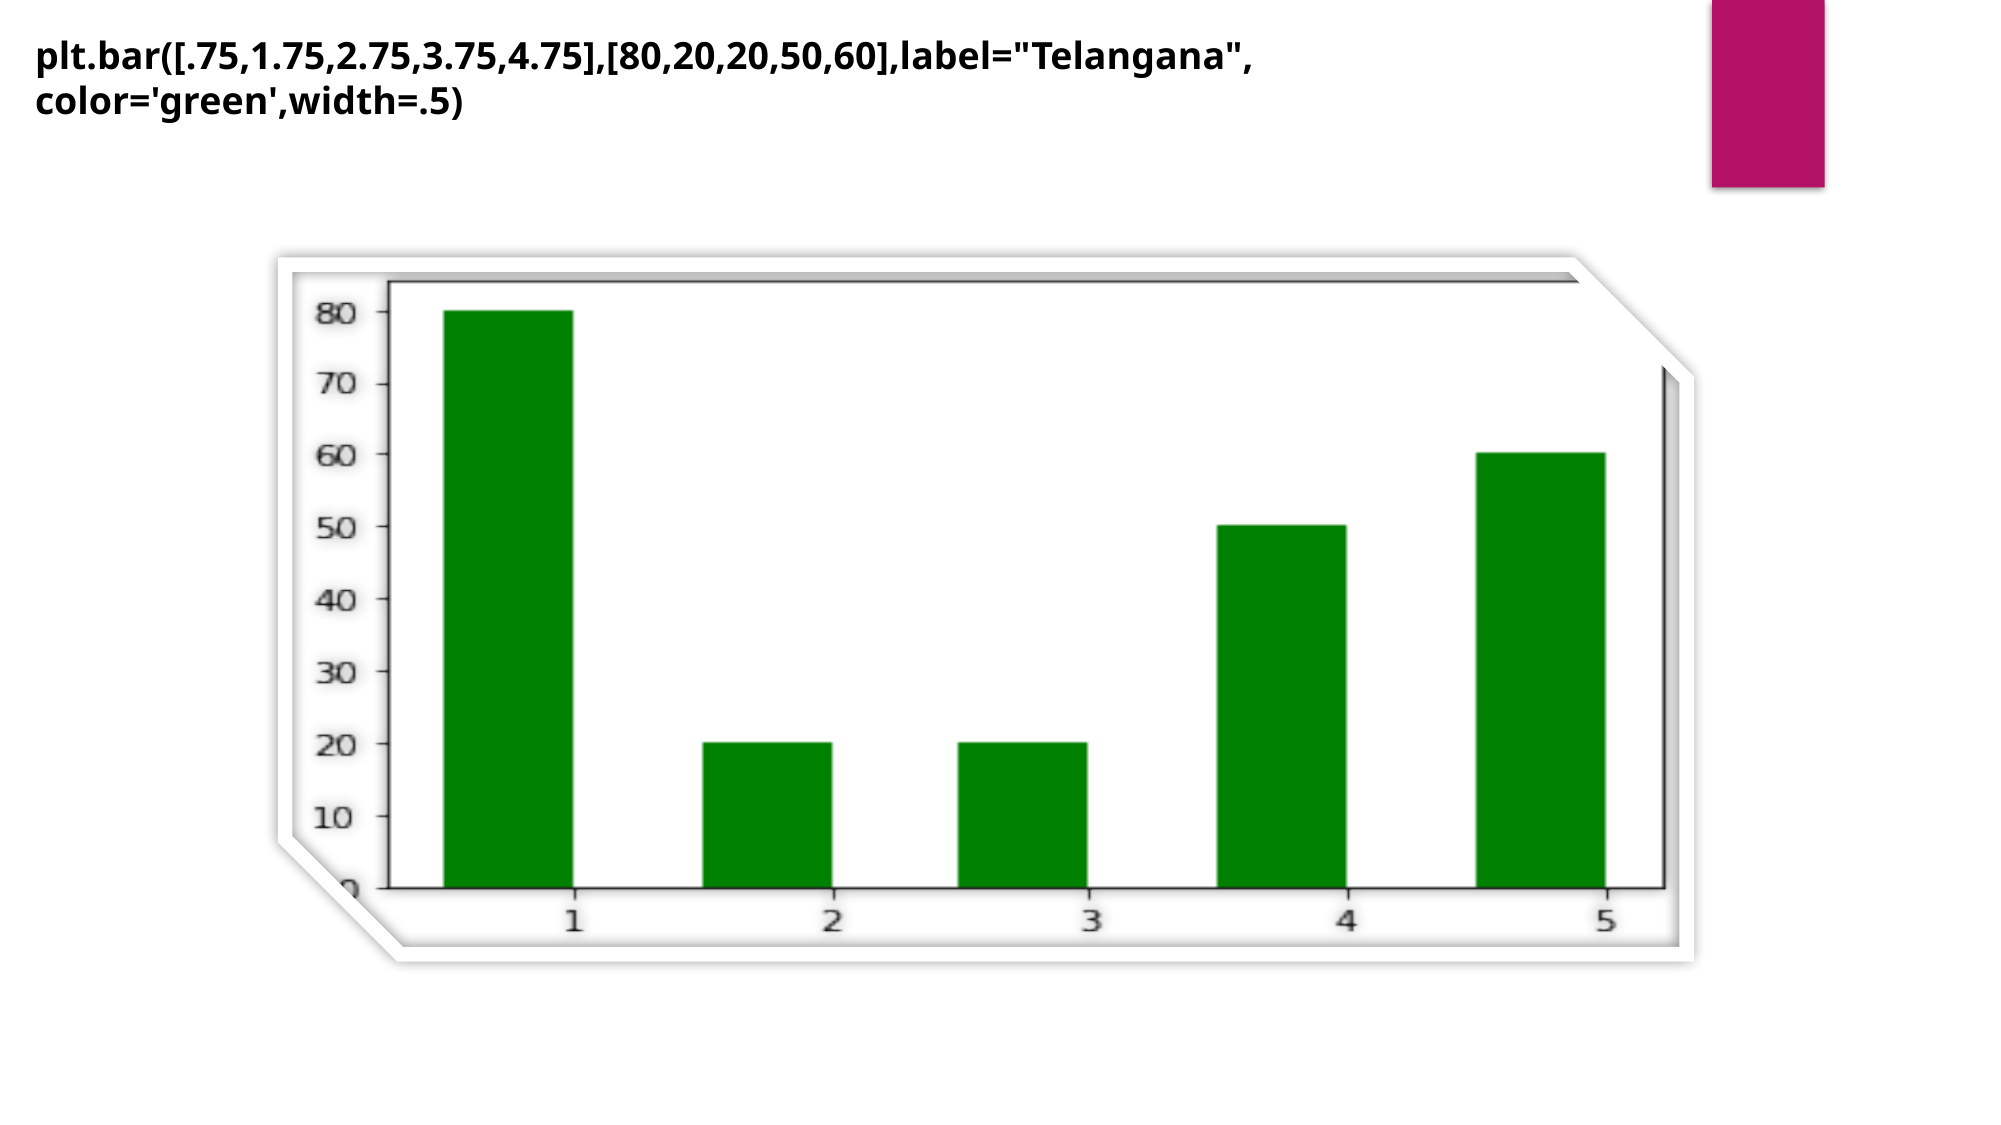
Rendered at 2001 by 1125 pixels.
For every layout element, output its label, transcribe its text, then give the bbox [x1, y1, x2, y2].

picture [284, 264, 1687, 955]
text_box plt.bar([.75,1.75,2.75,3.75,4.75],[80,20,20,50,60],label="Telangana", color='green',width=.5) [20, 25, 1671, 175]
